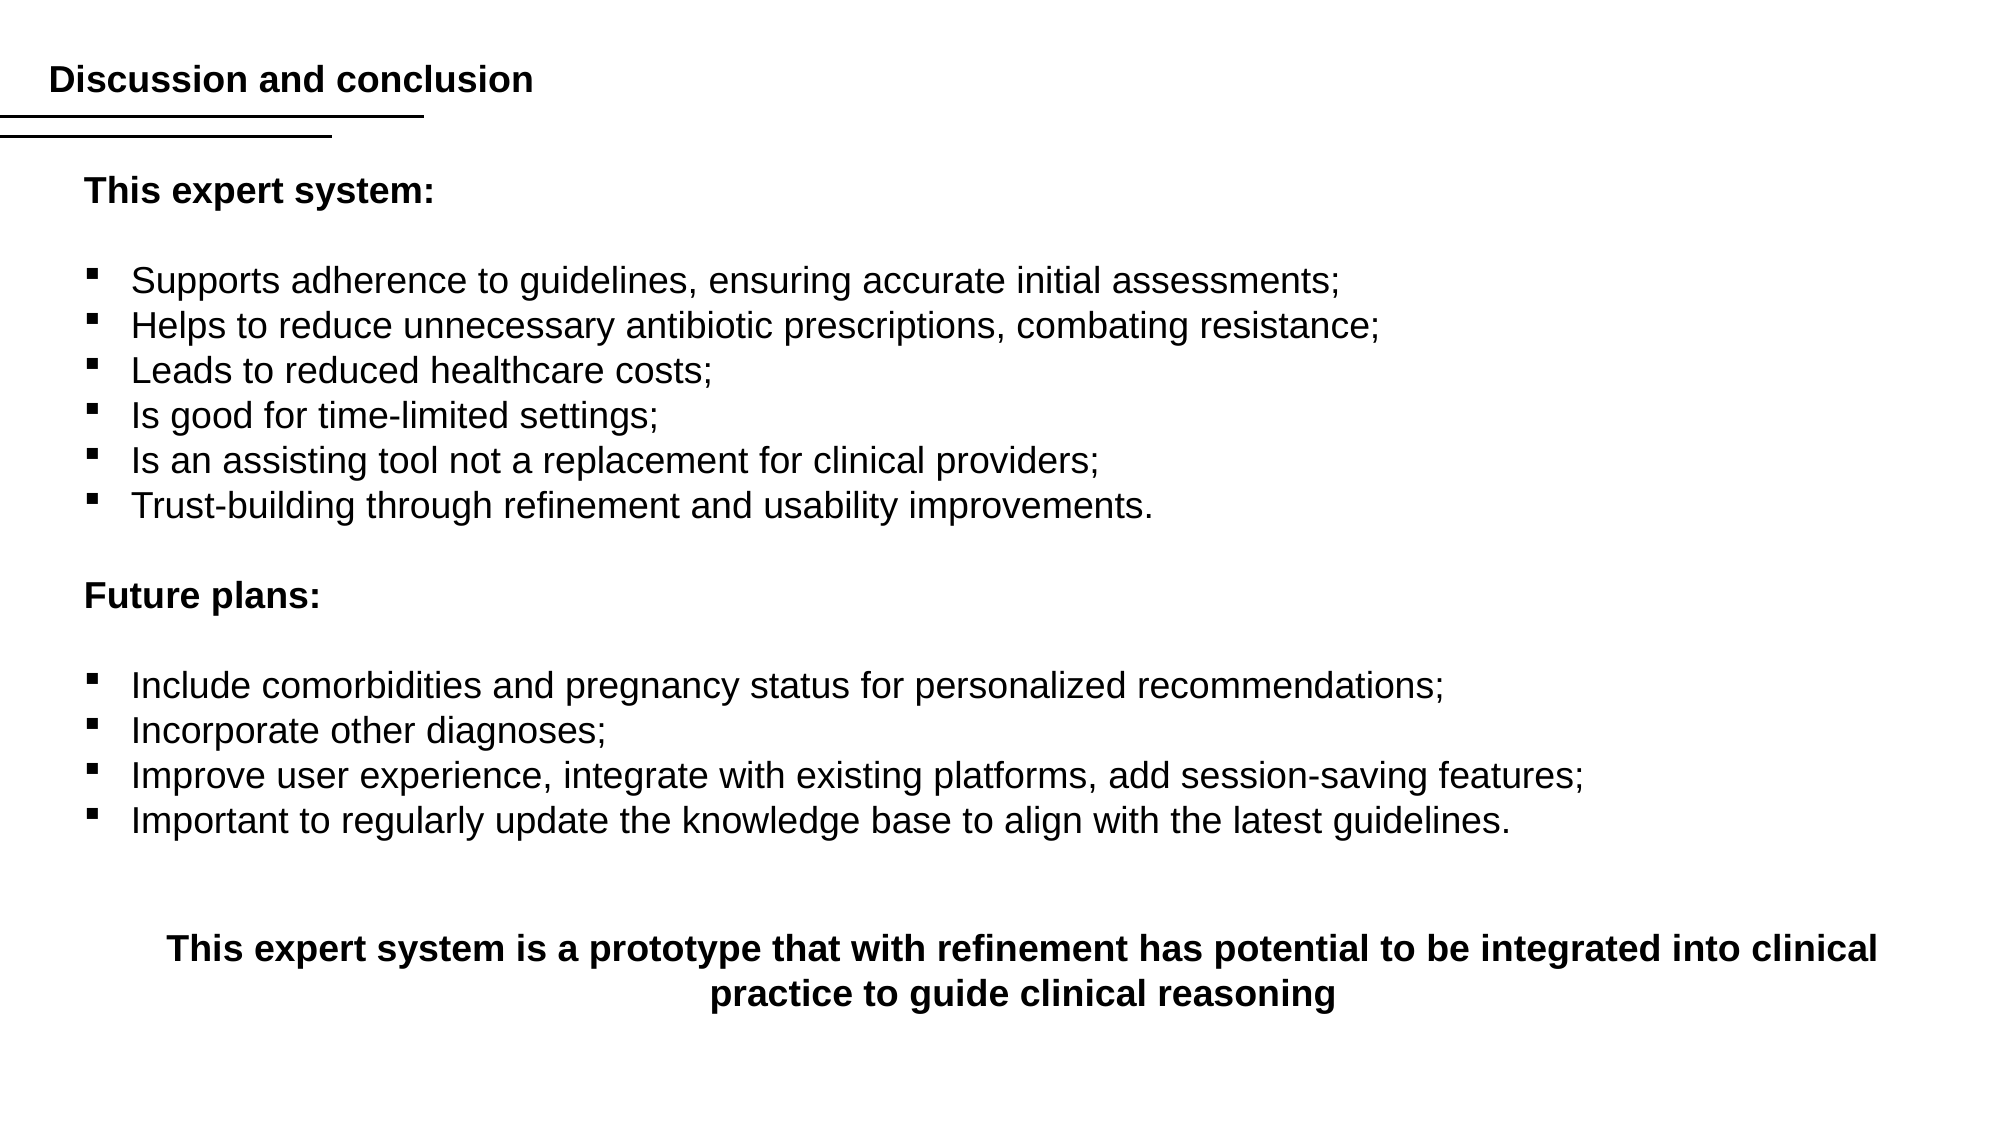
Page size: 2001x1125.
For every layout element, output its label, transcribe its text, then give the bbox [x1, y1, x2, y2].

text_box This expert system is a prototype that with refinement has potential to be integrated into clinical practice to guide clinical reasoning [148, 916, 1898, 1021]
text_box Discussion and conclusion [33, 47, 1035, 108]
text_box This expert system: Supports adherence to guidelines, ensuring accurate initial assessments; Helps to reduce unnecessary antibiotic prescriptions, combating resistance; Leads to reduced healthcare costs; Is good for time-limited settings; Is an assisting tool not a replacement for clinical providers; Trust-building through refinement and usability improvements. Future plans: Include comorbidities and pregnancy status for personalized recommendations; Incorporate other diagnoses; Improve user experience, integrate with existing platforms, add session-saving features; Important to regularly update the knowledge base to align with the latest guidelines. [69, 158, 2000, 849]
